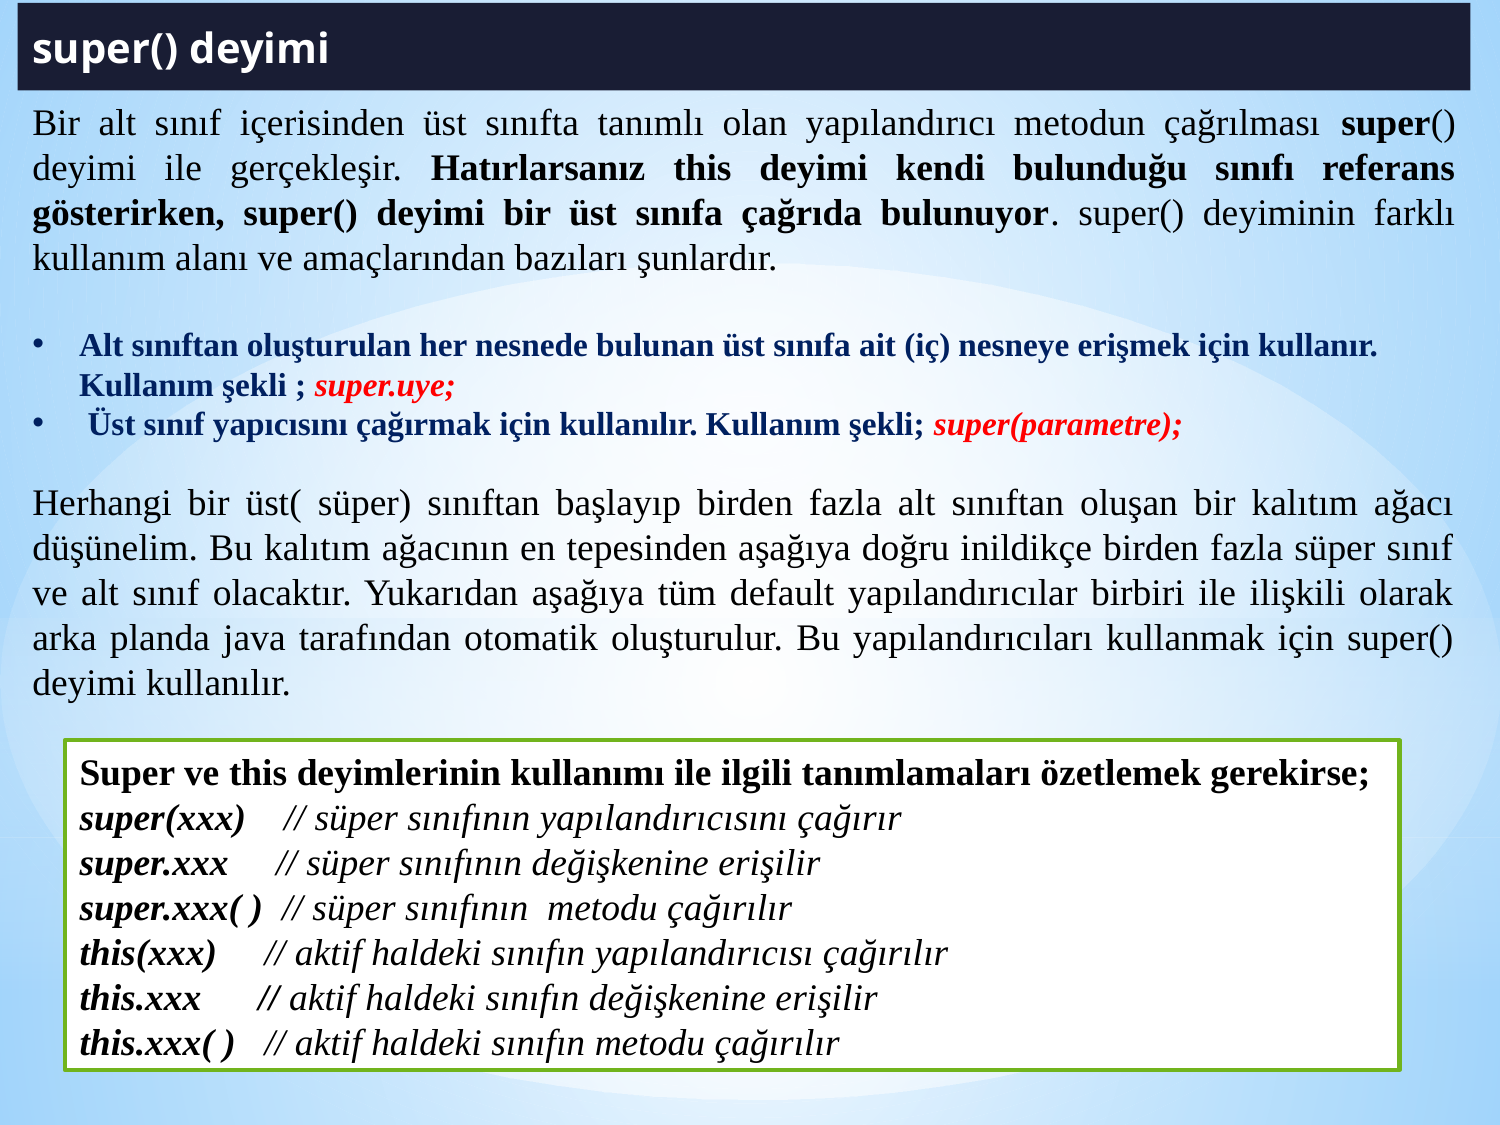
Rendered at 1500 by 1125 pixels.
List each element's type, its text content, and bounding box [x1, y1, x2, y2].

text_box super() deyimi [17, 2, 1471, 90]
text_box Bir alt sınıf içerisinden üst sınıfta tanımlı olan yapılandırıcı metodun çağrılması super() deyimi ile gerçekleşir. Hatırlarsanız this deyimi kendi bulunduğu sınıfı referans gösterirken, super() deyimi bir üst sınıfa çağrıda bulunuyor. super() deyiminin farklı kullanım alanı ve amaçlarından bazıları şunlardır. Alt sınıftan oluşturulan her nesnede bulunan üst sınıfa ait (iç) nesneye erişmek için kullanır. Kullanım şekli ; super.uye; Üst sınıf yapıcısını çağırmak için kullanılır. Kullanım şekli; super(parametre); Herhangi bir üst( süper) sınıftan başlayıp birden fazla alt sınıftan oluşan bir kalıtım ağacı düşünelim. Bu kalıtım ağacının en tepesinden aşağıya doğru inildikçe birden fazla süper sınıf ve alt sınıf olacaktır. Yukarıdan aşağıya tüm default yapılandırıcılar birbiri ile ilişkili olarak arka planda java tarafından otomatik oluşturulur. Bu yapılandırıcıları kullanmak için super() deyimi kullanılır. [17, 90, 1471, 710]
text_box Super ve this deyimlerinin kullanımı ile ilgili tanımlamaları özetlemek gerekirse; super(xxx) // süper sınıfının yapılandırıcısını çağırır super.xxx // süper sınıfının değişkenine erişilir super.xxx( ) // süper sınıfının metodu çağırılır this(xxx) // aktif haldeki sınıfın yapılandırıcısı çağırılır this.xxx // aktif haldeki sınıfın değişkenine erişilir this.xxx( ) // aktif haldeki sınıfın metodu çağırılır [63, 738, 1402, 1072]
